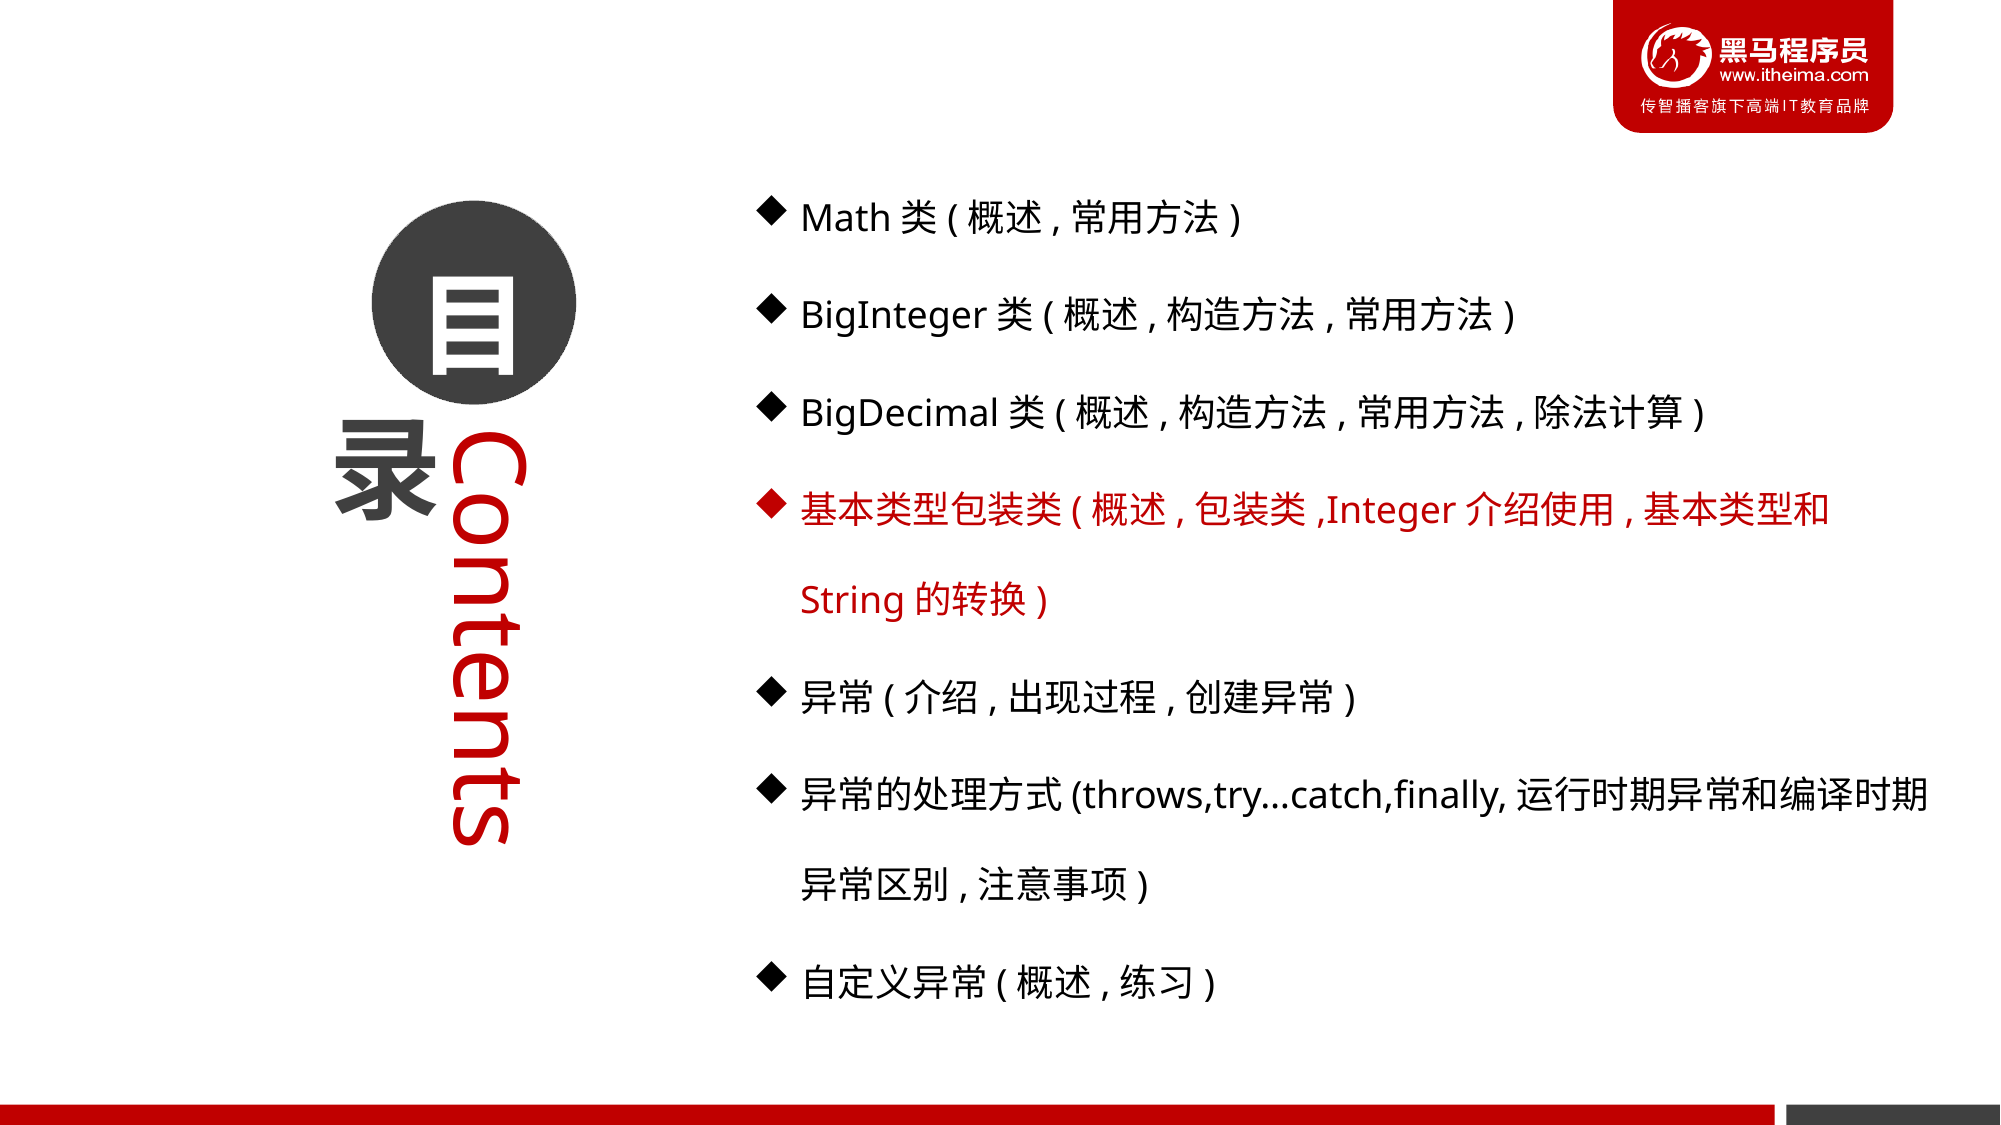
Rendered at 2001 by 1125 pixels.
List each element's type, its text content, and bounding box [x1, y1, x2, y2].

list Math类(概述,常用方法) BigInteger类(概述,构造方法,常用方法) BigDecimal类(概述,构造方法,常用方法,除法计算) 基本类型包装类(概述,包装类,Integer介绍使用,基本类型和String的转换) 异常(介绍,出现过程,创建异常) 异常的处理方式(throws,try…catch,finally,运行时期异常和编译时期异常区别,注意事项) 自定义异常(概述,练习) [738, 141, 1954, 666]
picture [1616, 11, 1894, 125]
